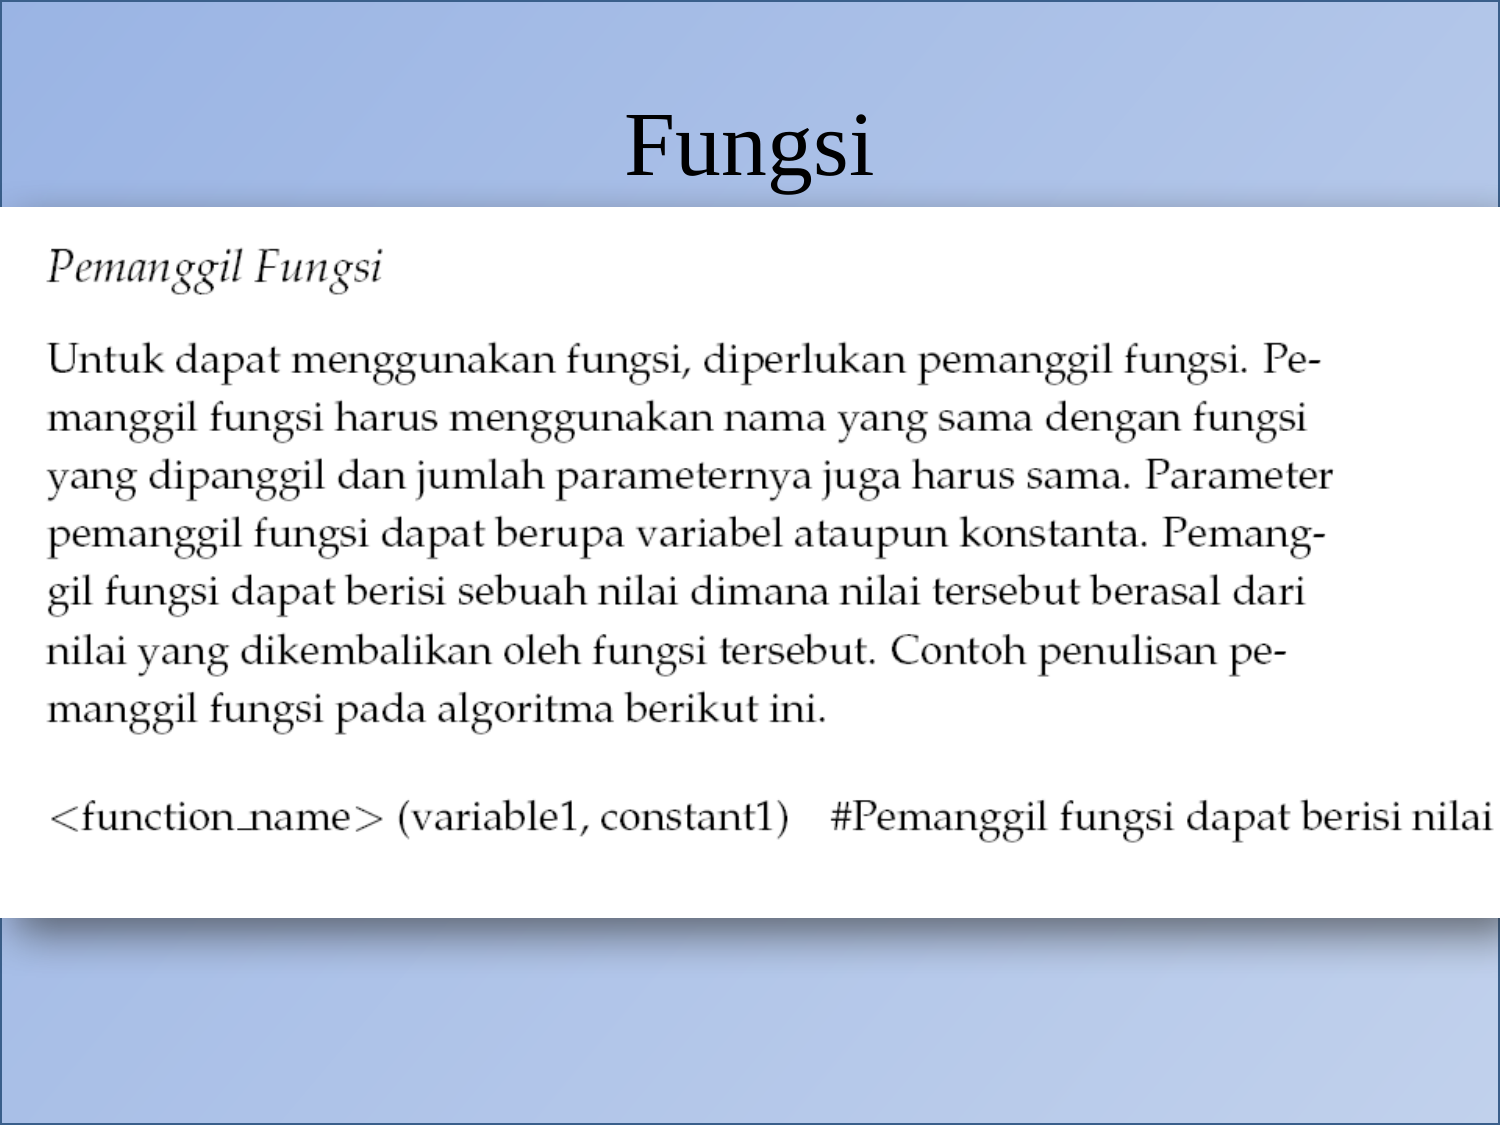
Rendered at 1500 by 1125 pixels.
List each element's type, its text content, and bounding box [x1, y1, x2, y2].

picture [0, 207, 1500, 918]
title Fungsi [75, 45, 1425, 190]
